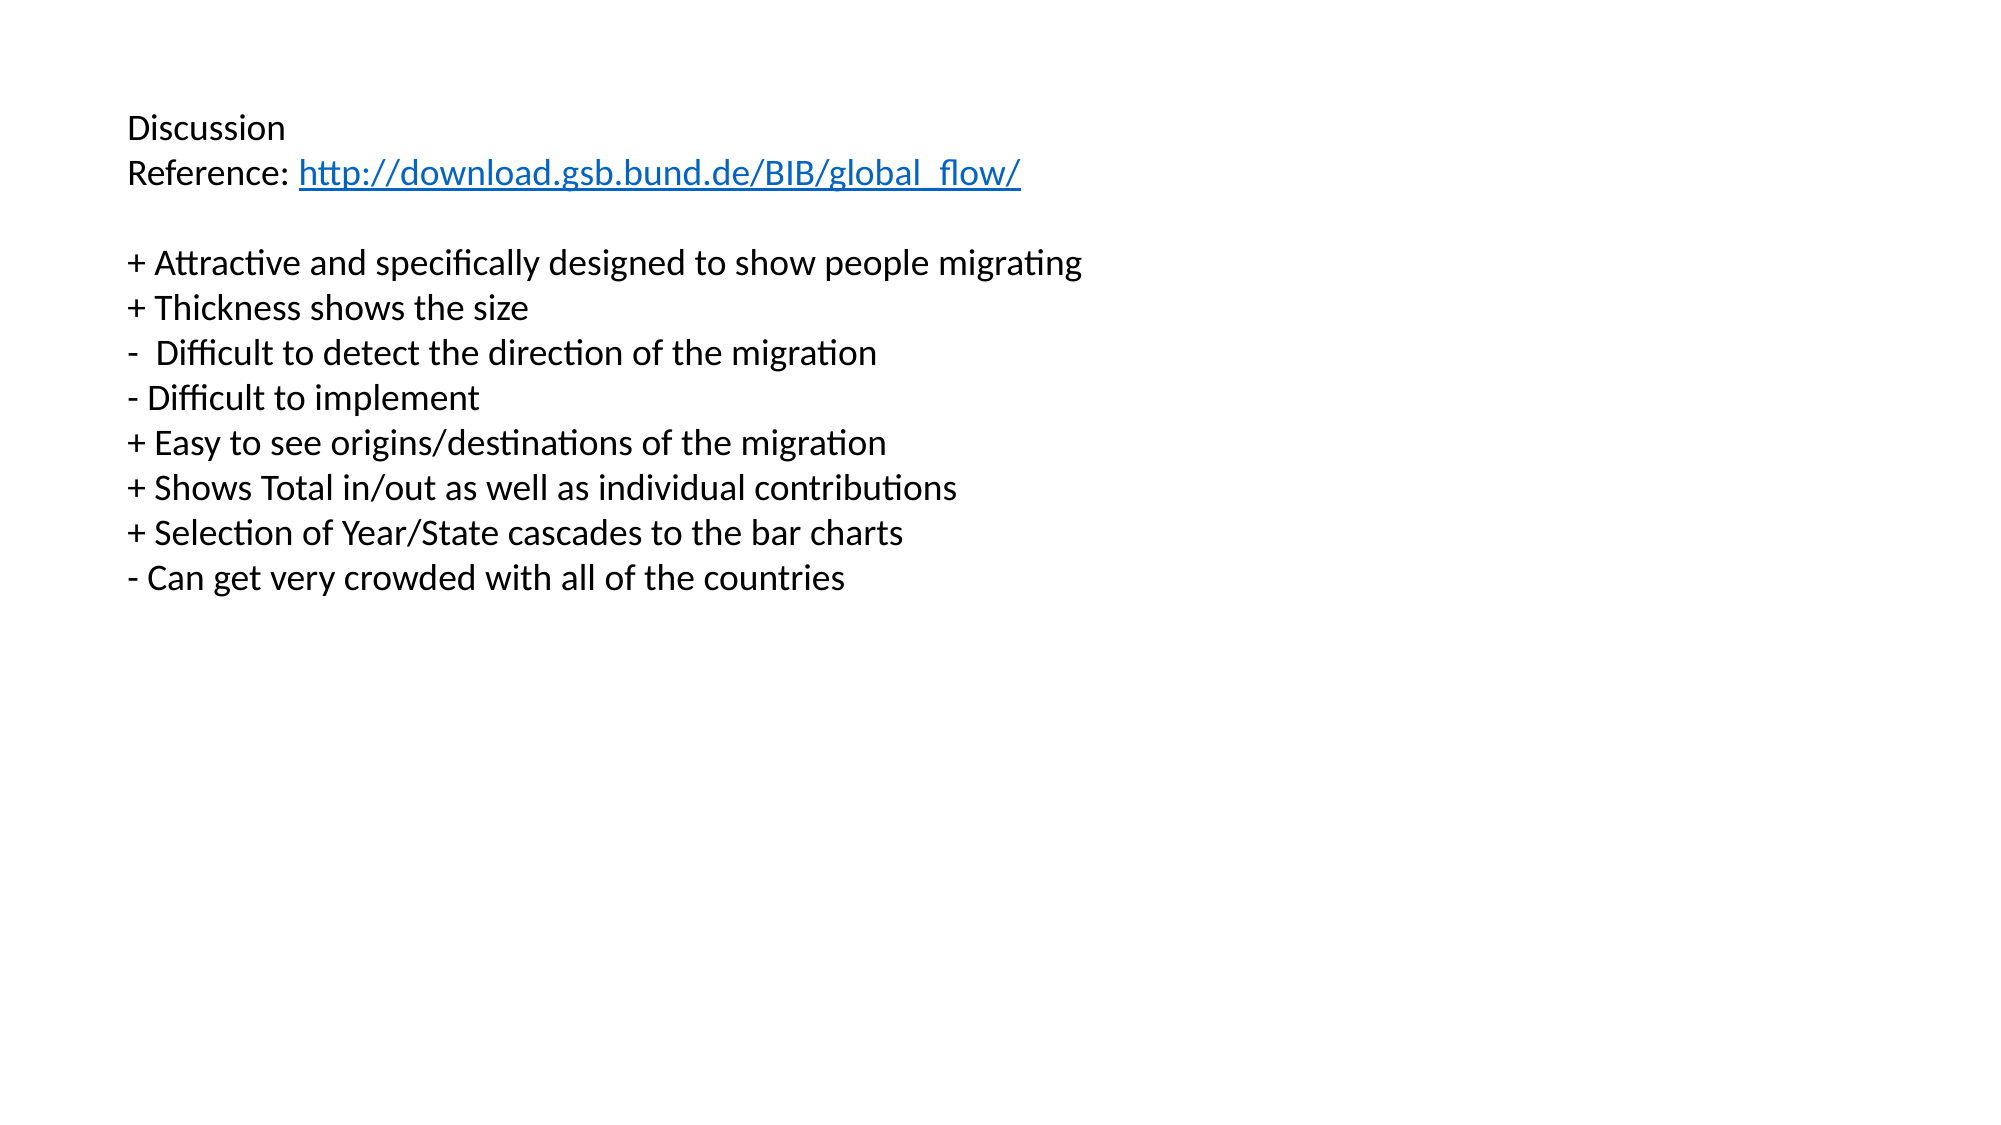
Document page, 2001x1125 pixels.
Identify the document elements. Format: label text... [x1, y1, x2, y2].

text_box Discussion Reference: http://download.gsb.bund.de/BIB/global_flow/ + Attractive and specifically designed to show people migrating + Thickness shows the size - Difficult to detect the direction of the migration - Difficult to implement + Easy to see origins/destinations of the migration + Shows Total in/out as well as individual contributions + Selection of Year/State cascades to the bar charts - Can get very crowded with all of the countries [112, 96, 1350, 606]
